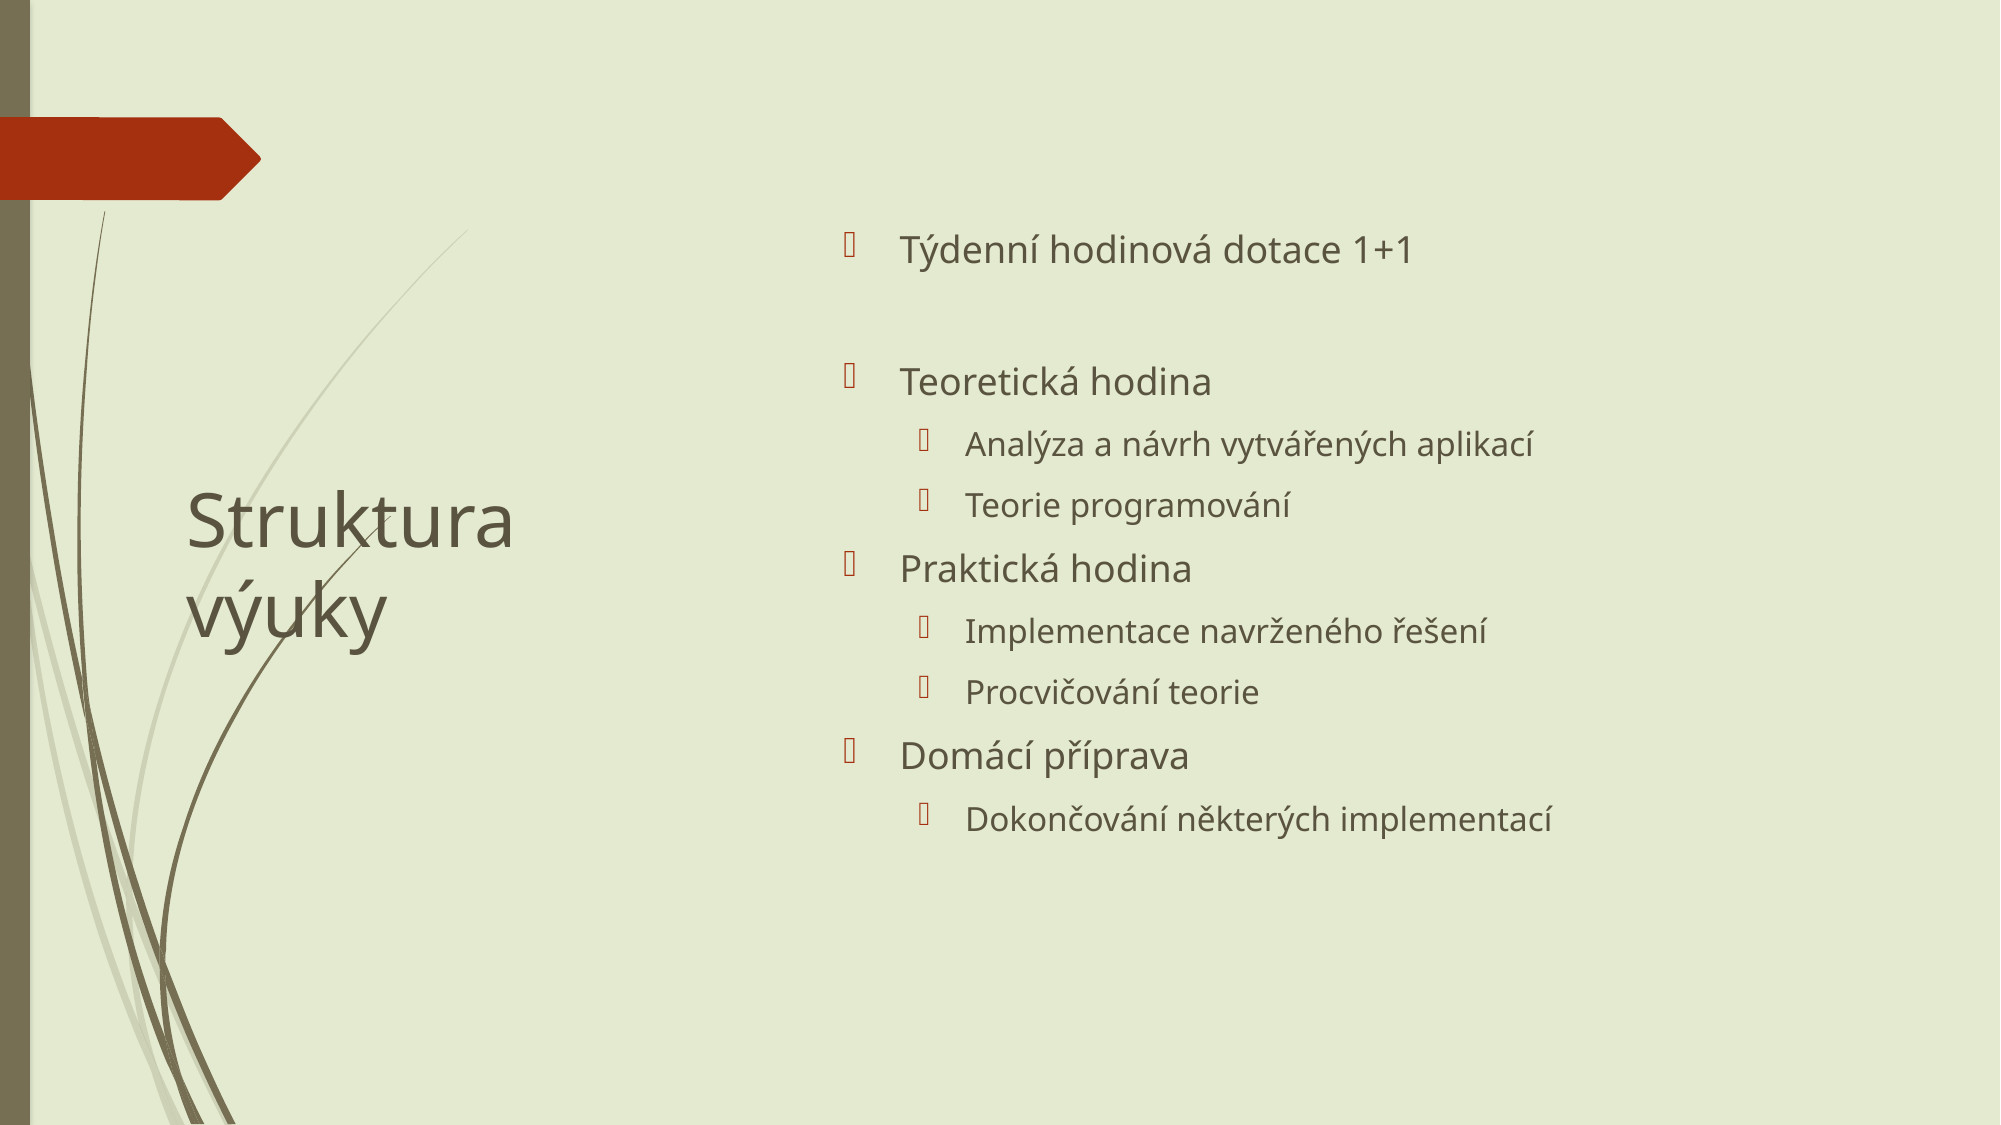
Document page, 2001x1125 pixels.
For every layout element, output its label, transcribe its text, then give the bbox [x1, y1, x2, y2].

list Týdenní hodinová dotace 1+1 Teoretická hodina Analýza a návrh vytvářených aplikací Teorie programování Praktická hodina Implementace navrženého řešení Procvičování teorie Domácí příprava Dokončování některých implementací [828, 154, 1888, 970]
title Struktura výuky [171, 154, 706, 970]
